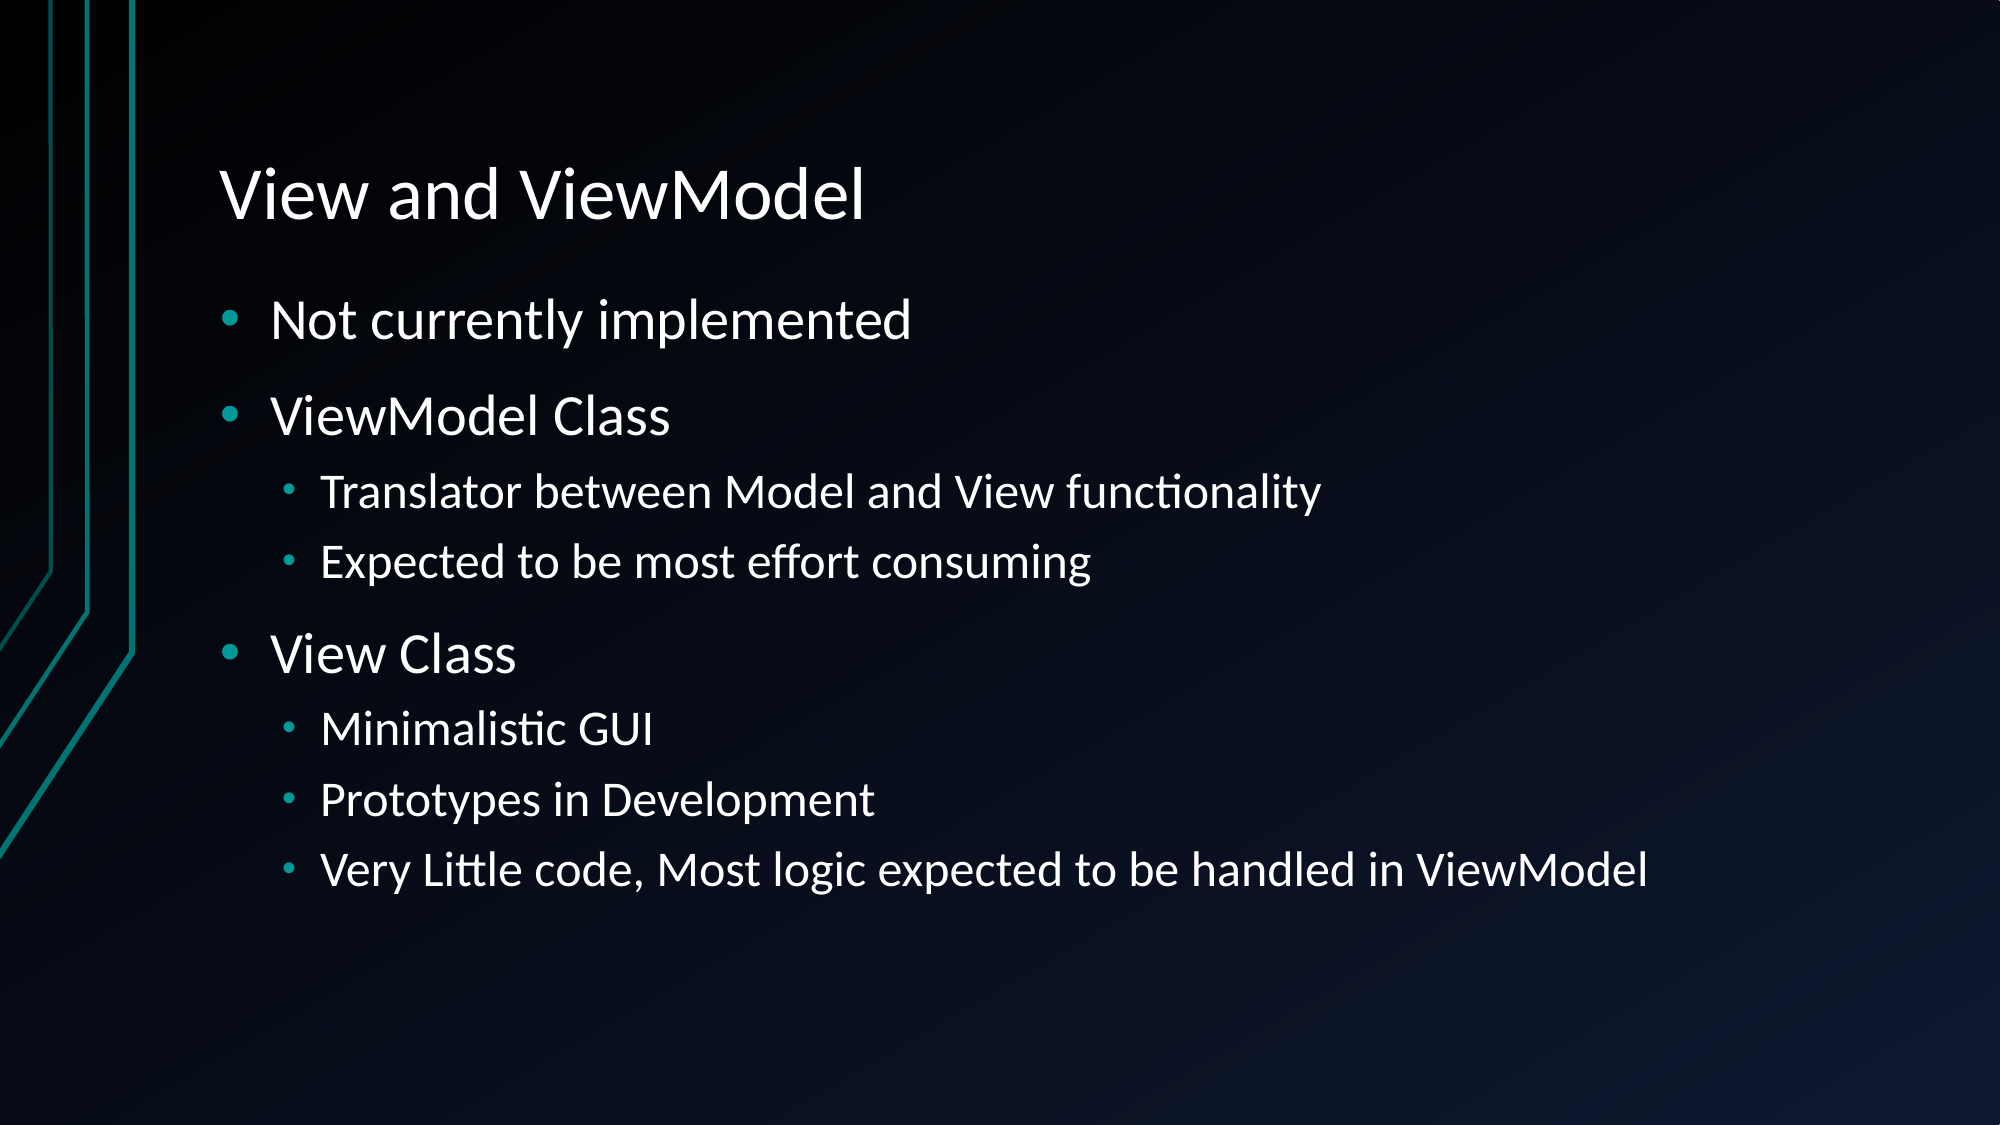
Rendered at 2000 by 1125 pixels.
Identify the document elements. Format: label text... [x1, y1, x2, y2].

title View and ViewModel [199, 45, 1900, 246]
list Not currently implemented ViewModel Class Translator between Model and View functionality Expected to be most effort consuming View Class Minimalistic GUI Prototypes in Development Very Little code, Most logic expected to be handled in ViewModel [199, 279, 1900, 1012]
